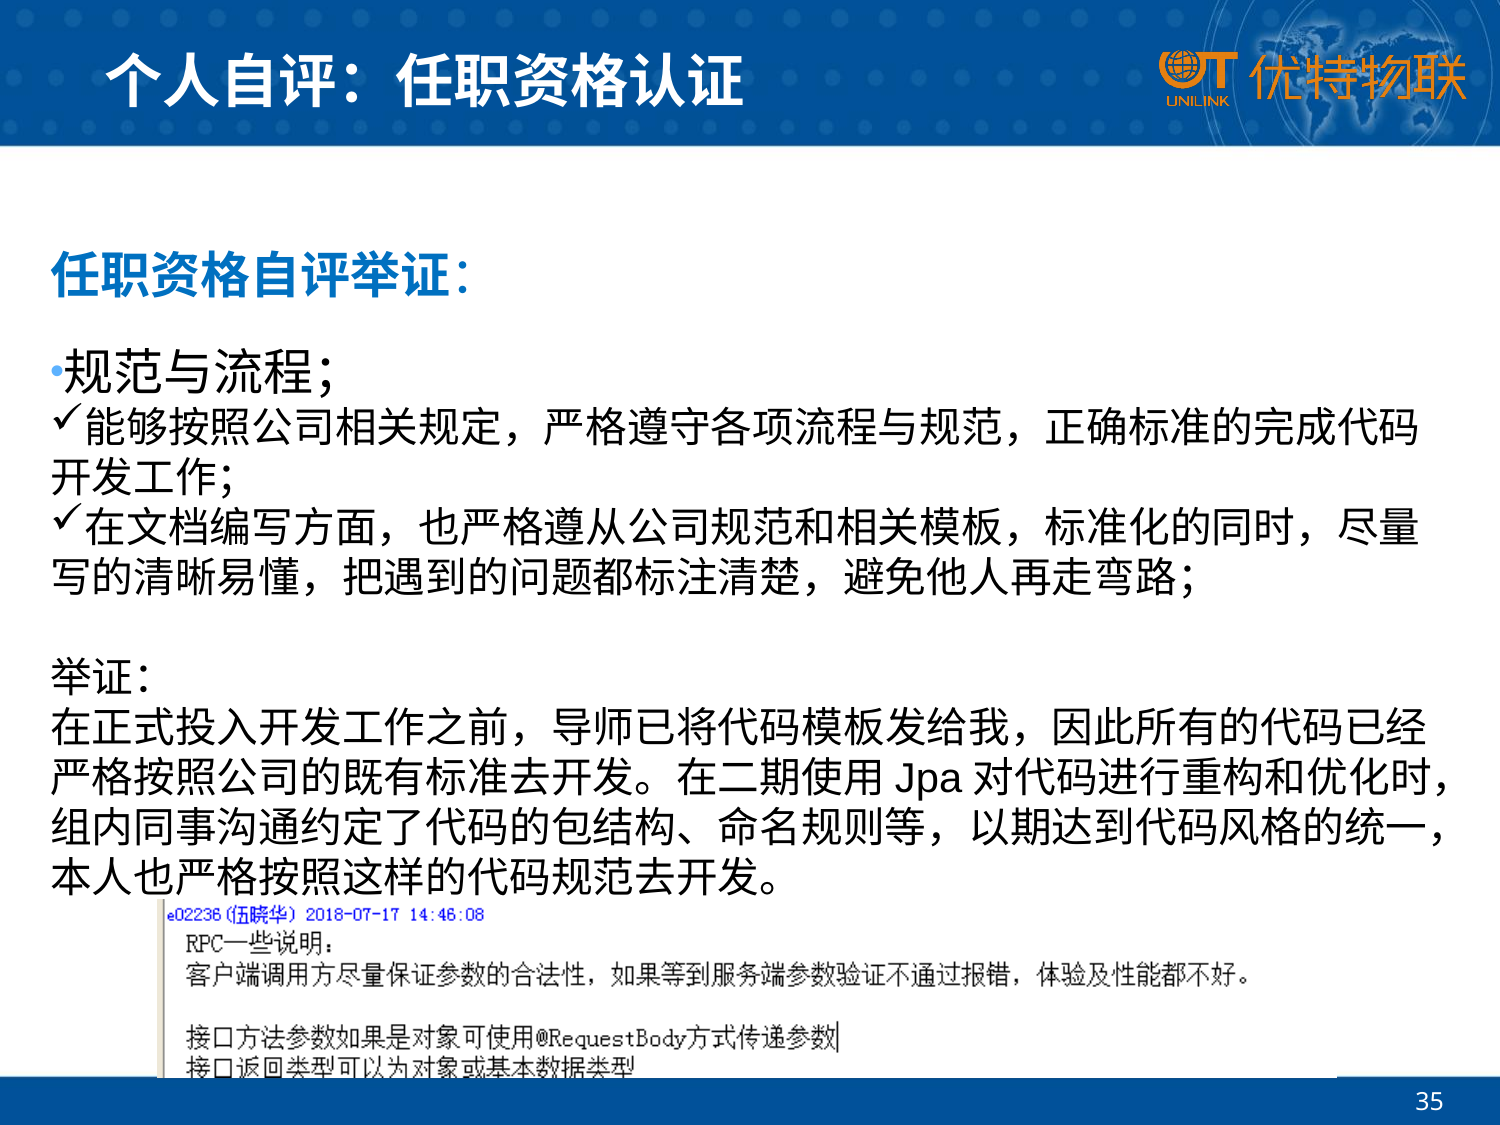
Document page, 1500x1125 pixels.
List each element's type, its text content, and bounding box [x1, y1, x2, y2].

title 个人自评：任职资格认证 [89, 32, 1053, 126]
text_box 任职资格自评举证： 规范与流程； 能够按照公司相关规定，严格遵守各项流程与规范，正确标准的完成代码开发工作； 在文档编写方面，也严格遵从公司规范和相关模板，标准化的同时，尽量写的清晰易懂，把遇到的问题都标注清楚，避免他人再走弯路； 举证： 在正式投入开发工作之前，导师已将代码模板发给我，因此所有的代码已经严格按照公司的既有标准去开发。在二期使用Jpa对代码进行重构和优化时，组内同事沟通约定了代码的包结构、命名规则等，以期达到代码风格的统一，本人也严格按照这样的代码规范去开发。 [35, 224, 1459, 1035]
slide_number 35 [1068, 1077, 1460, 1122]
picture [0, 0, 1500, 1125]
